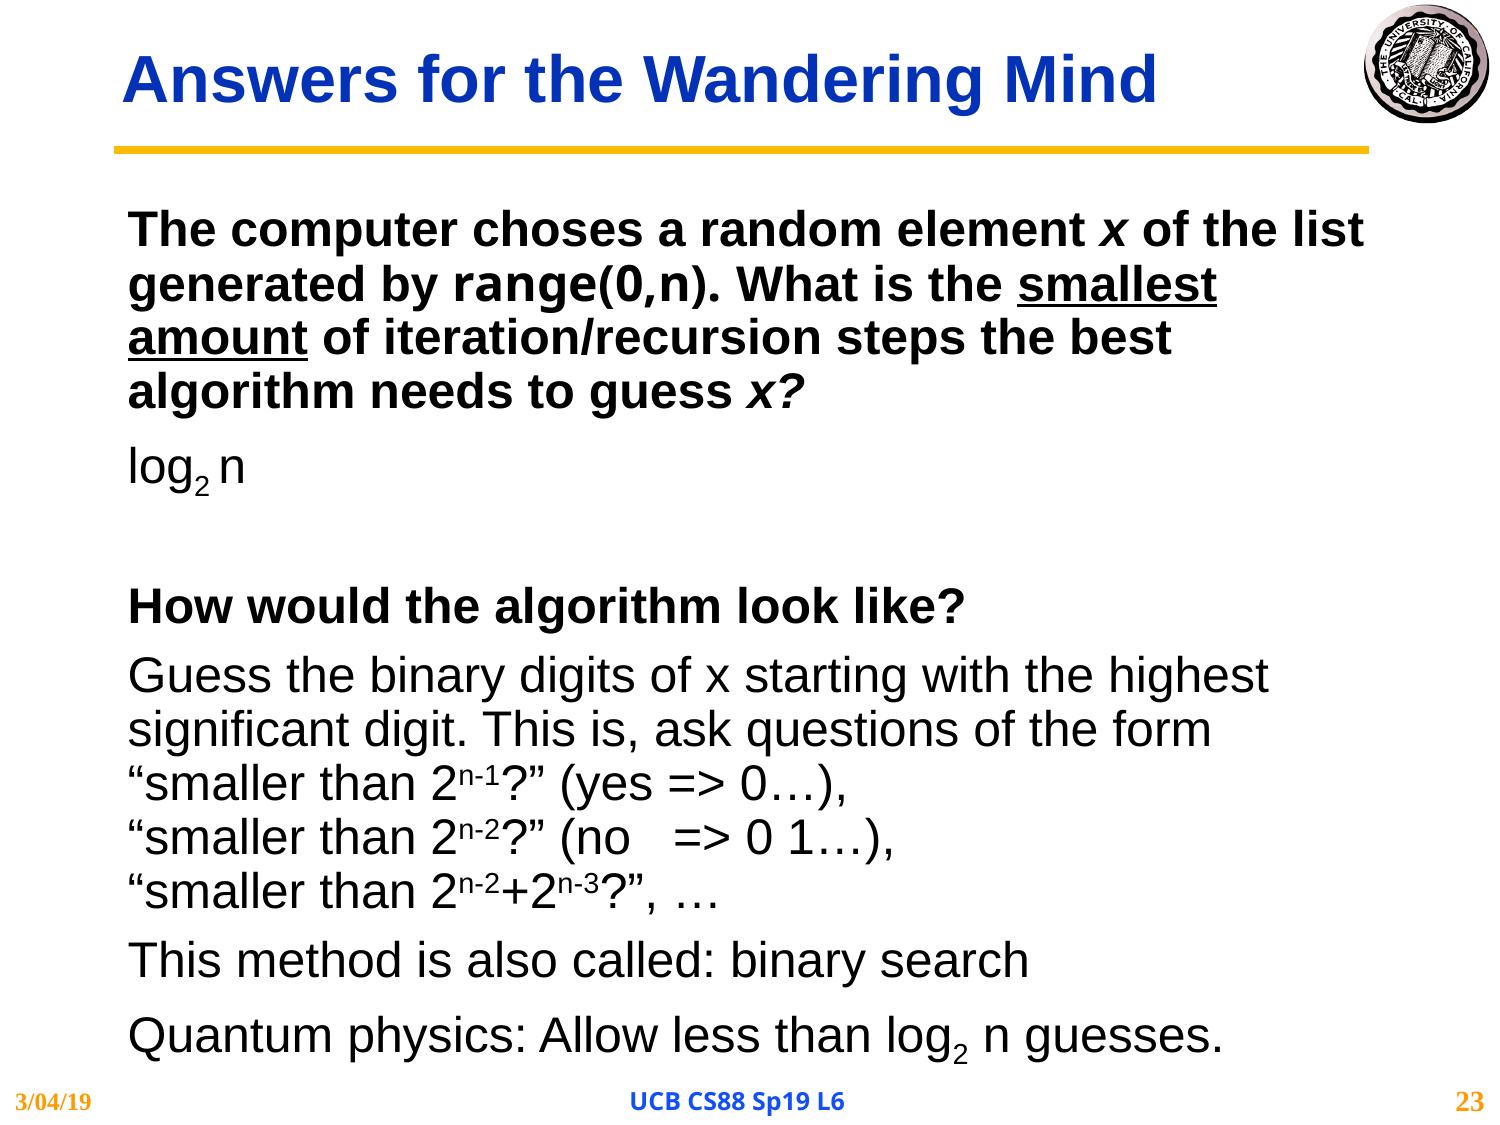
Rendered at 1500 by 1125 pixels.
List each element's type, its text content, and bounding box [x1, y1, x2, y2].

title Answers for the Wandering Mind [106, 20, 1369, 141]
slide_number 23 [1412, 1074, 1500, 1125]
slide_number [0, 1074, 250, 1125]
picture [1350, 0, 1500, 127]
footer UCB CS88 Sp19 L6 [500, 1074, 975, 1125]
list The computer choses a random element x of the list generated by range(0,n). What is the smallest amount of iteration/recursion steps the best algorithm needs to guess x? log2 n How would the algorithm look like? Guess the binary digits of x starting with the highest significant digit. This is, ask questions of the form “smaller than 2n-1?” (yes => 0…), “smaller than 2n-2?” (no => 0 1…), “smaller than 2n-2+2n-3?”, … This method is also called: binary search Quantum physics: Allow less than log2 n guesses. [99, 196, 1413, 1059]
